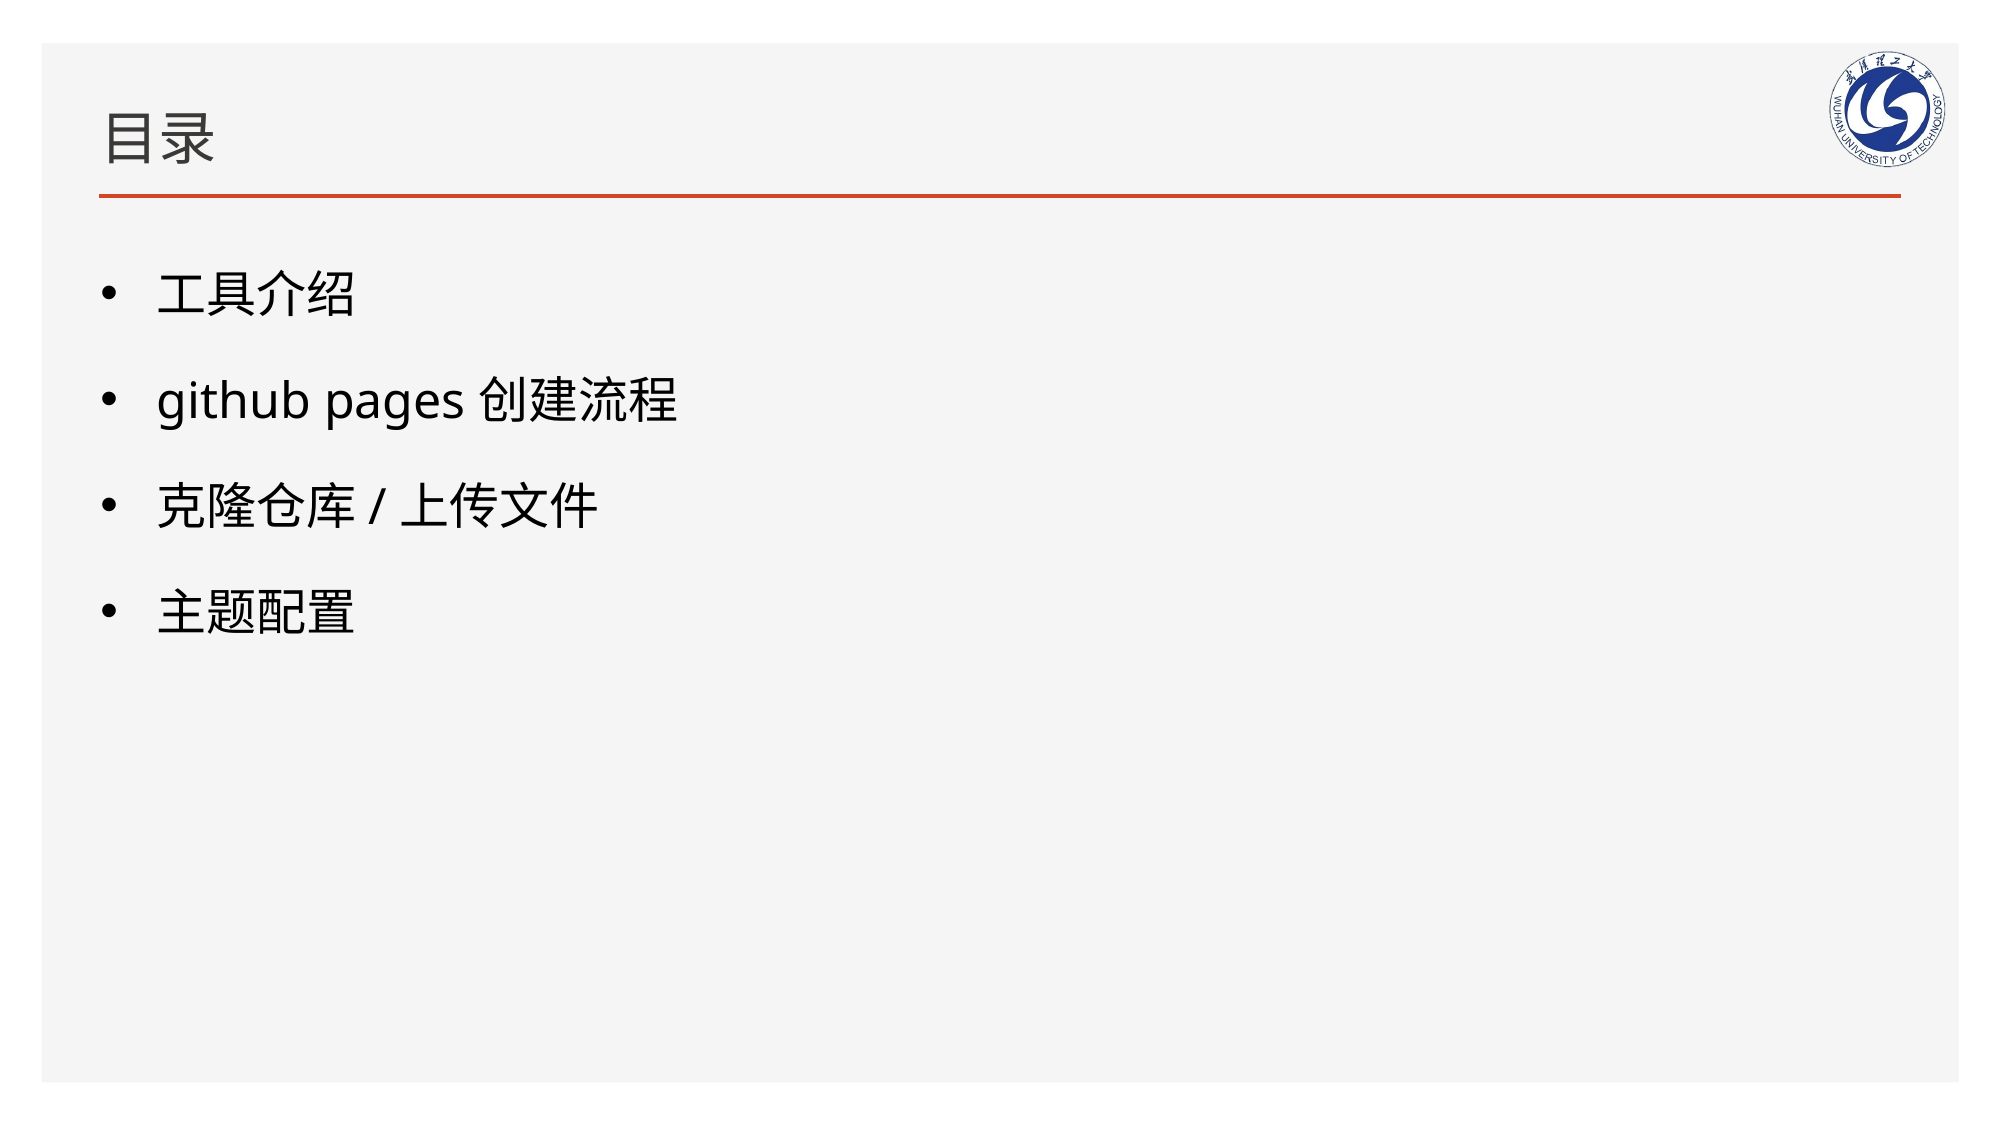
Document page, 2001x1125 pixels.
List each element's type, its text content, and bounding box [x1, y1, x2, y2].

title 目录 [85, 73, 1214, 179]
picture [1816, 37, 1958, 179]
subtitle 工具介绍 github pages创建流程 克隆仓库/上传文件 主题配置 [85, 255, 1922, 1006]
